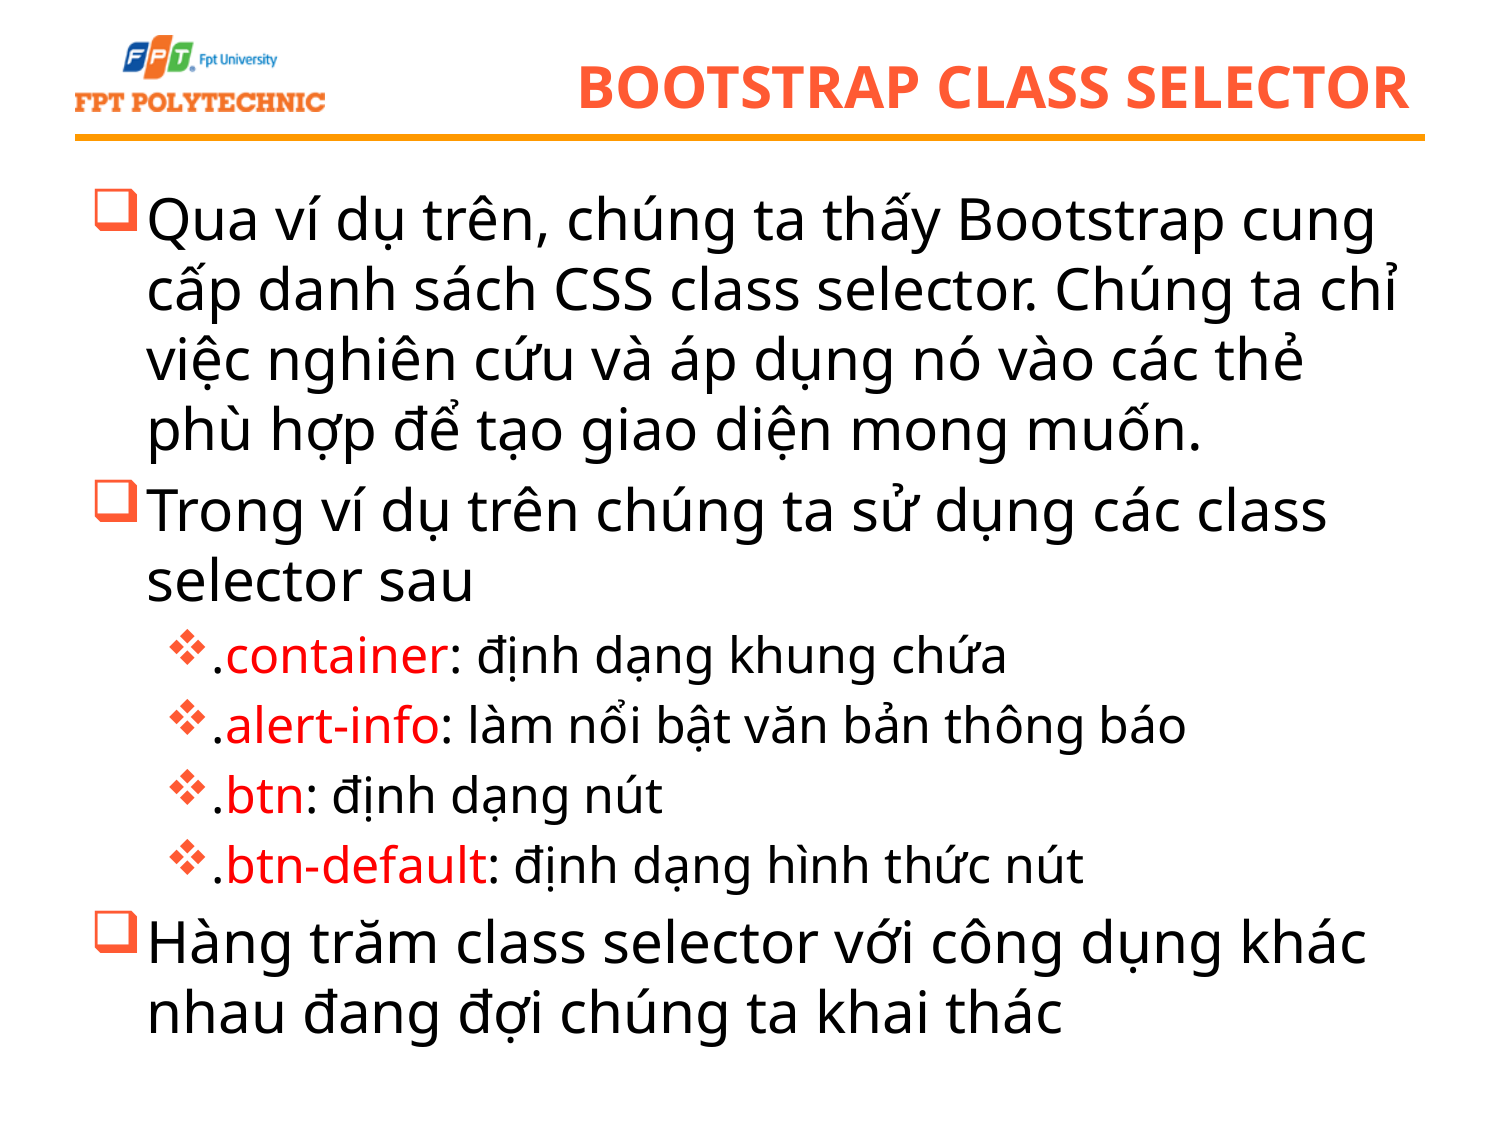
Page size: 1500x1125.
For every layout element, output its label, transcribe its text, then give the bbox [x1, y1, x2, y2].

title Bootstrap Class Selector [337, 45, 1425, 125]
picture [75, 35, 325, 112]
list Qua ví dụ trên, chúng ta thấy Bootstrap cung cấp danh sách CSS class selector. Chúng ta chỉ việc nghiên cứu và áp dụng nó vào các thẻ phù hợp để tạo giao diện mong muốn. Trong ví dụ trên chúng ta sử dụng các class selector sau .container: định dạng khung chứa .alert-info: làm nổi bật văn bản thông báo .btn: định dạng nút .btn-default: định dạng hình thức nút Hàng trăm class selector với công dụng khác nhau đang đợi chúng ta khai thác [75, 174, 1425, 1088]
